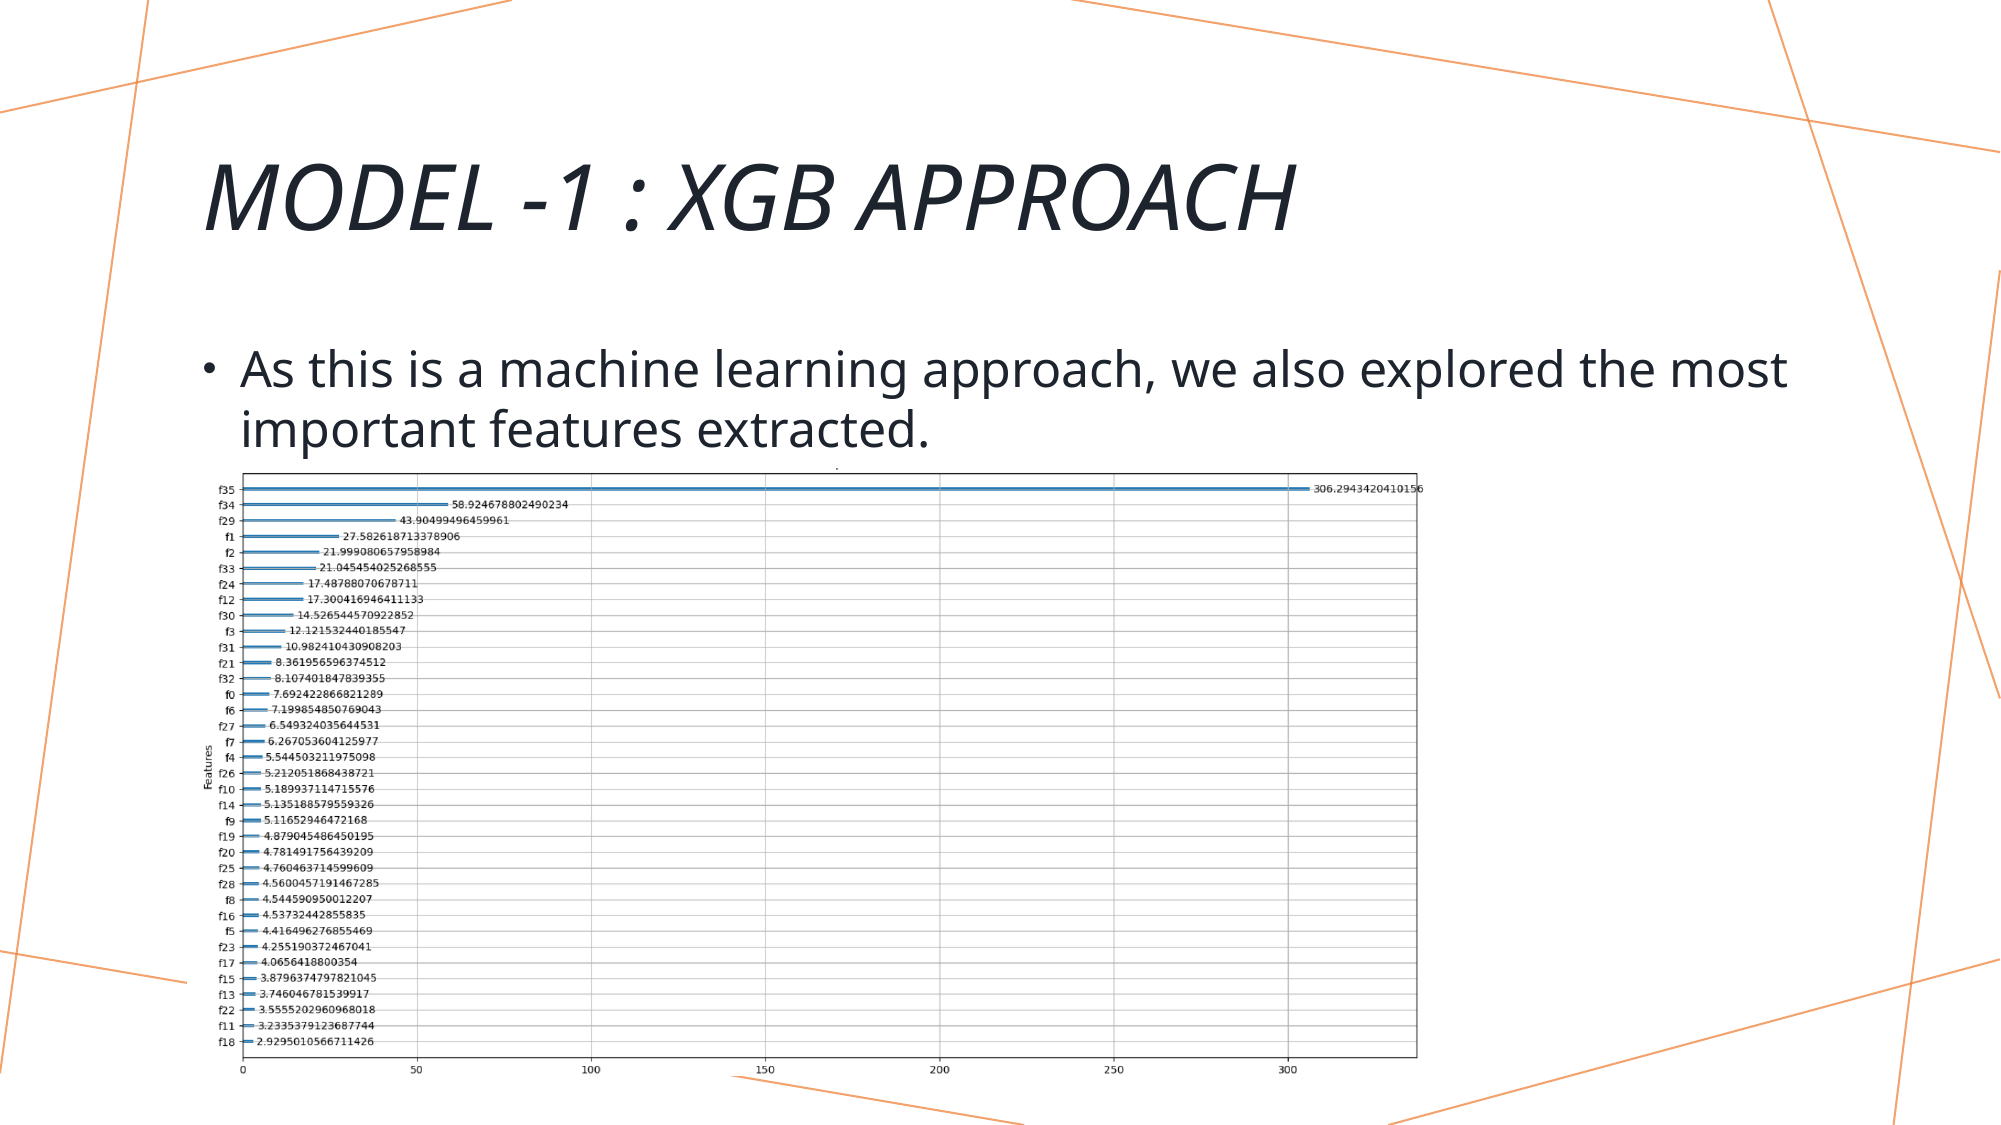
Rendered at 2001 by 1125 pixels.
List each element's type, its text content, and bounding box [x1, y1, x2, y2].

list As this is a machine learning approach, we also explored the most important features extracted. [187, 329, 1813, 990]
title Model -1 : xgb approach [187, 87, 1813, 315]
picture [187, 468, 1438, 1076]
